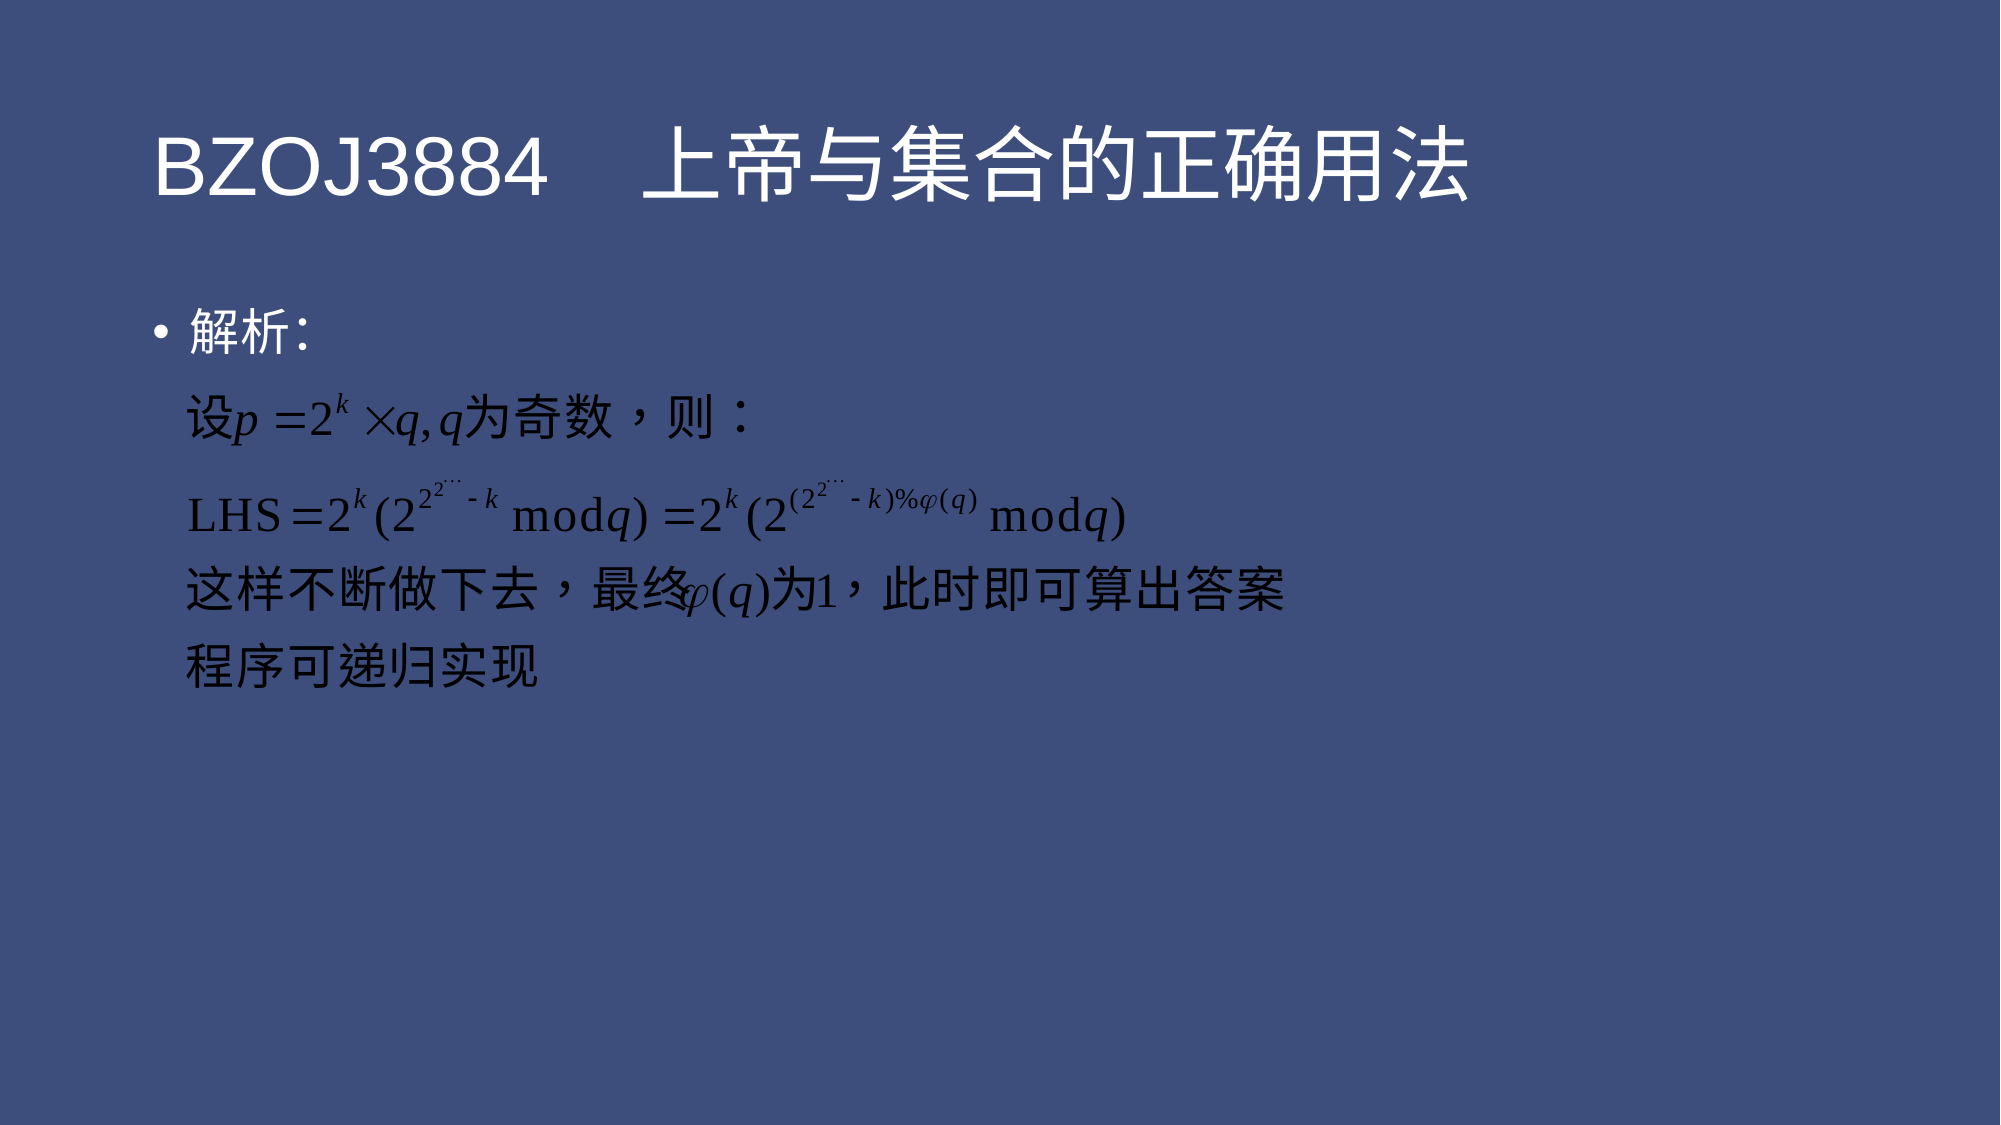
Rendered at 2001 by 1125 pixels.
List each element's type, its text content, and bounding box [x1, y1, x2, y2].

title BZOJ3884 上帝与集合的正确用法 [137, 59, 1863, 278]
list 解析： [137, 299, 1863, 1014]
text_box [179, 380, 1281, 701]
